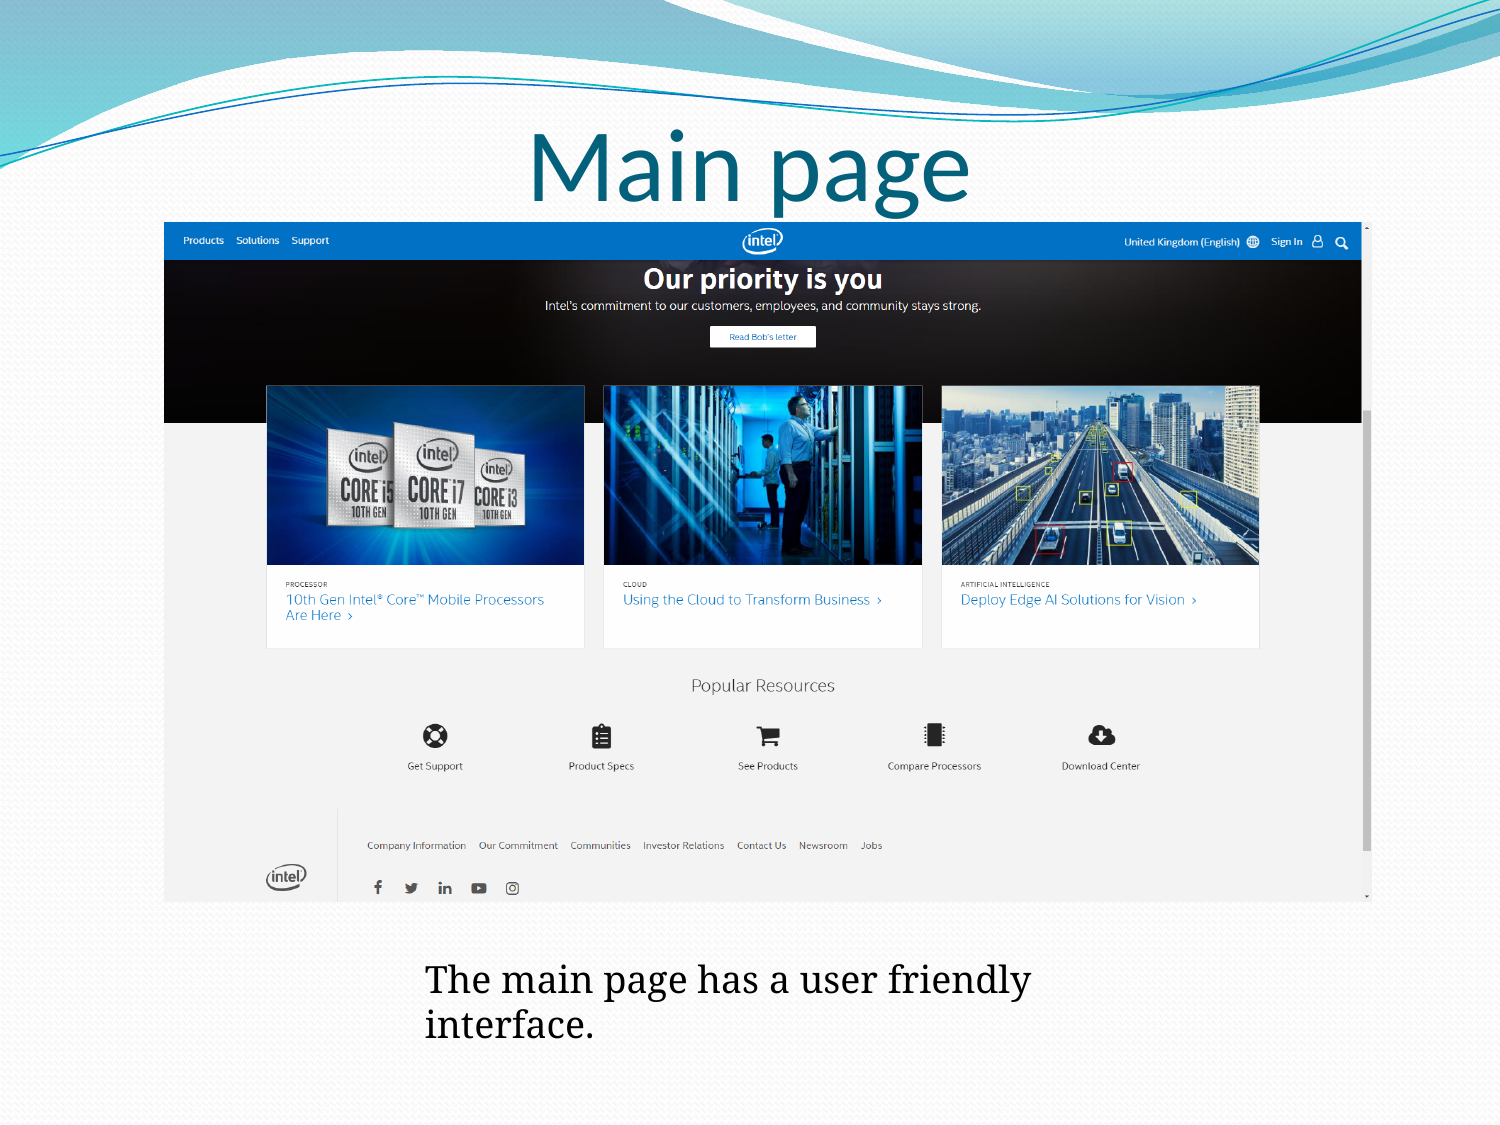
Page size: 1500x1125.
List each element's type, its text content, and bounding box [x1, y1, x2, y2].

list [163, 222, 1372, 902]
title Main page [75, 82, 1425, 223]
text_box The main page has a user friendly interface. [410, 949, 1161, 1054]
